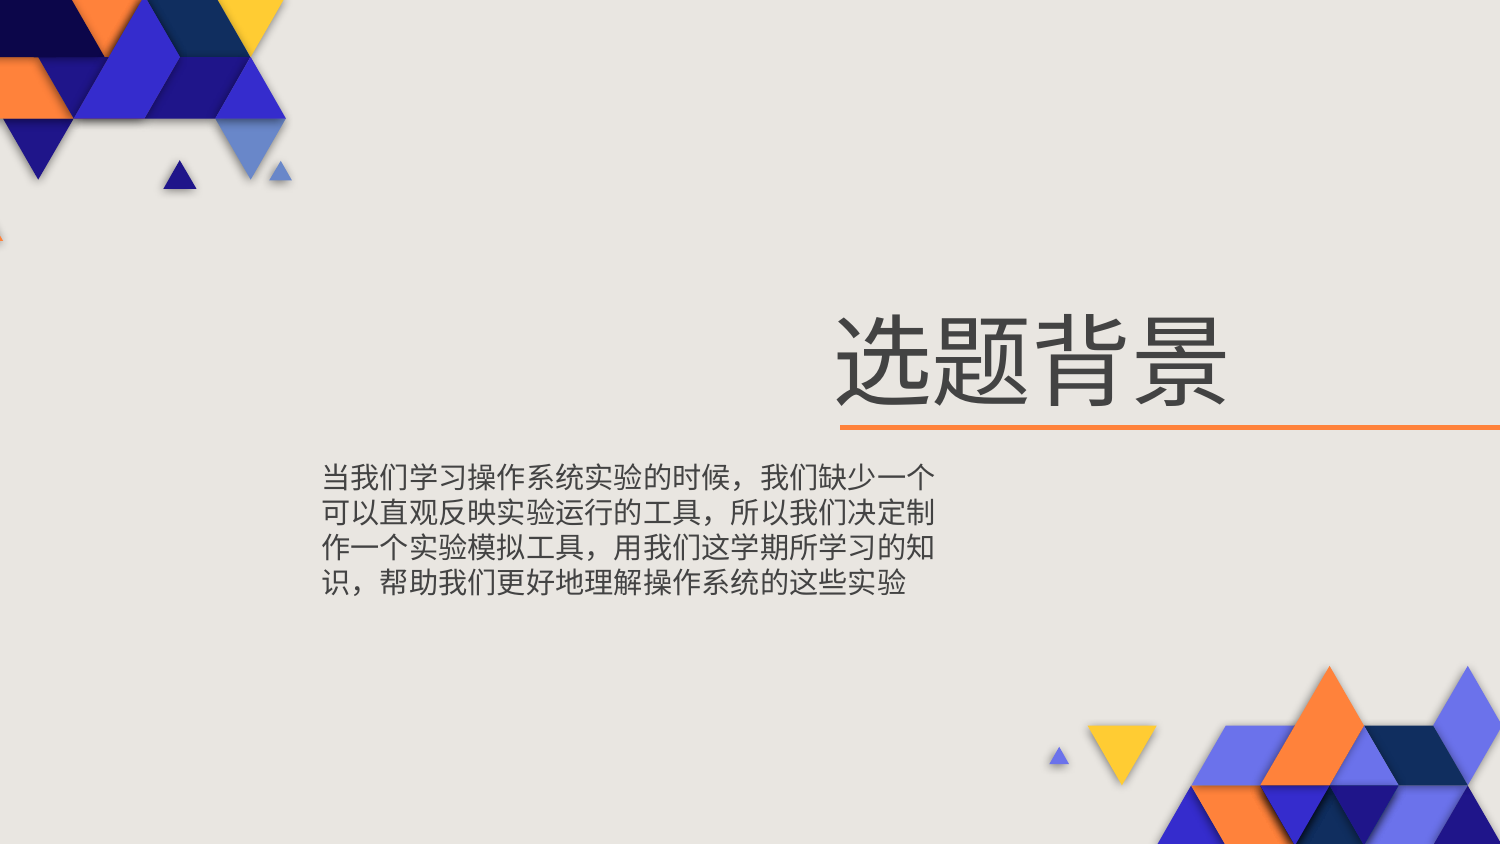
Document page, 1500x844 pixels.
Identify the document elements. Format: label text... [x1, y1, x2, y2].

title 选题背景 [706, 339, 1248, 434]
subtitle 当我们学习操作系统实验的时候，我们缺少一个可以直观反映实验运行的工具，所以我们决定制作一个实验模拟工具，用我们这学期所学习的知识，帮助我们更好地理解操作系统的这些实验 [306, 444, 966, 702]
